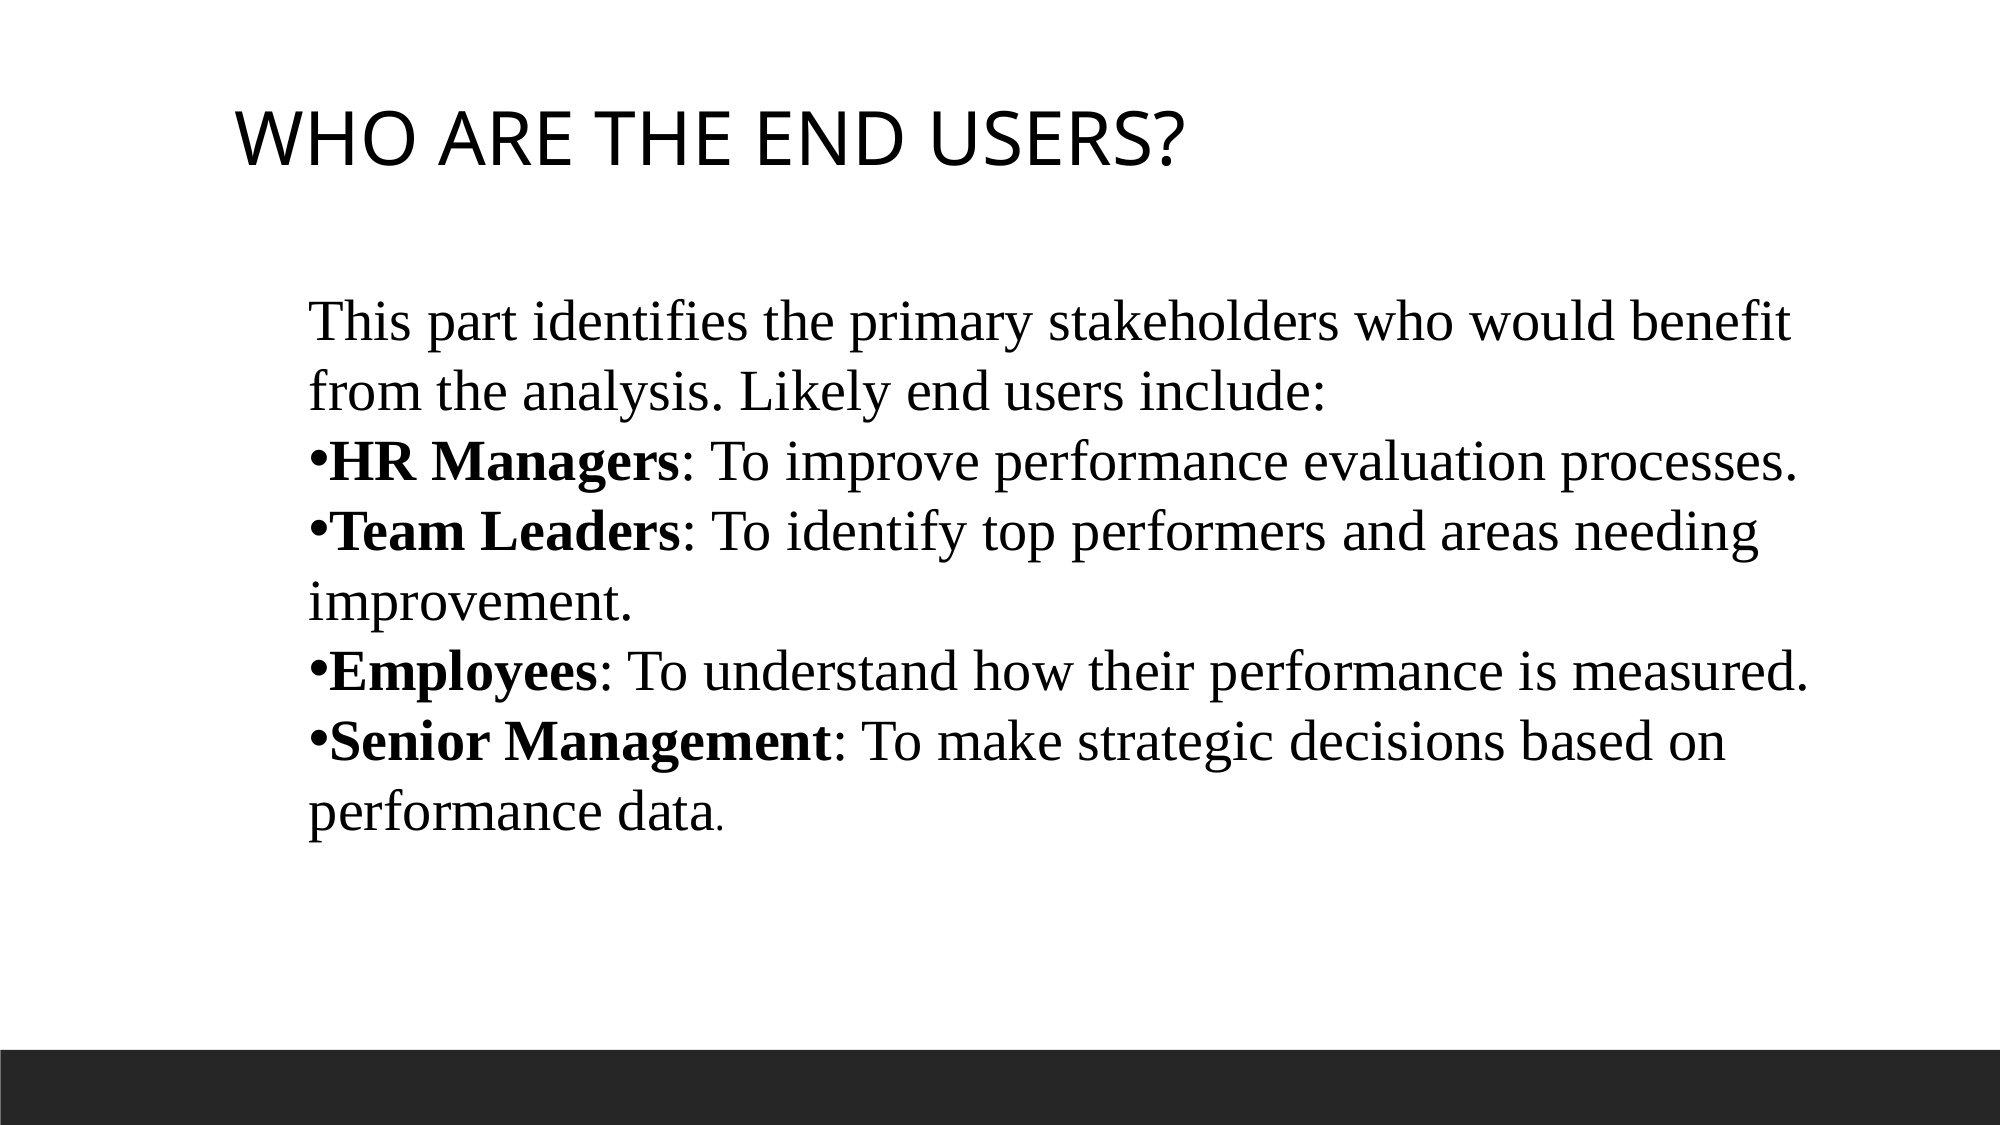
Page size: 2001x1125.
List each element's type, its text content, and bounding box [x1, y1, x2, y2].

text_box WHO ARE THE END USERS? [219, 83, 1724, 188]
text_box This part identifies the primary stakeholders who would benefit from the analysis. Likely end users include: HR Managers: To improve performance evaluation processes. Team Leaders: To identify top performers and areas needing improvement. Employees: To understand how their performance is measured. Senior Management: To make strategic decisions based on performance data. [294, 274, 1868, 850]
